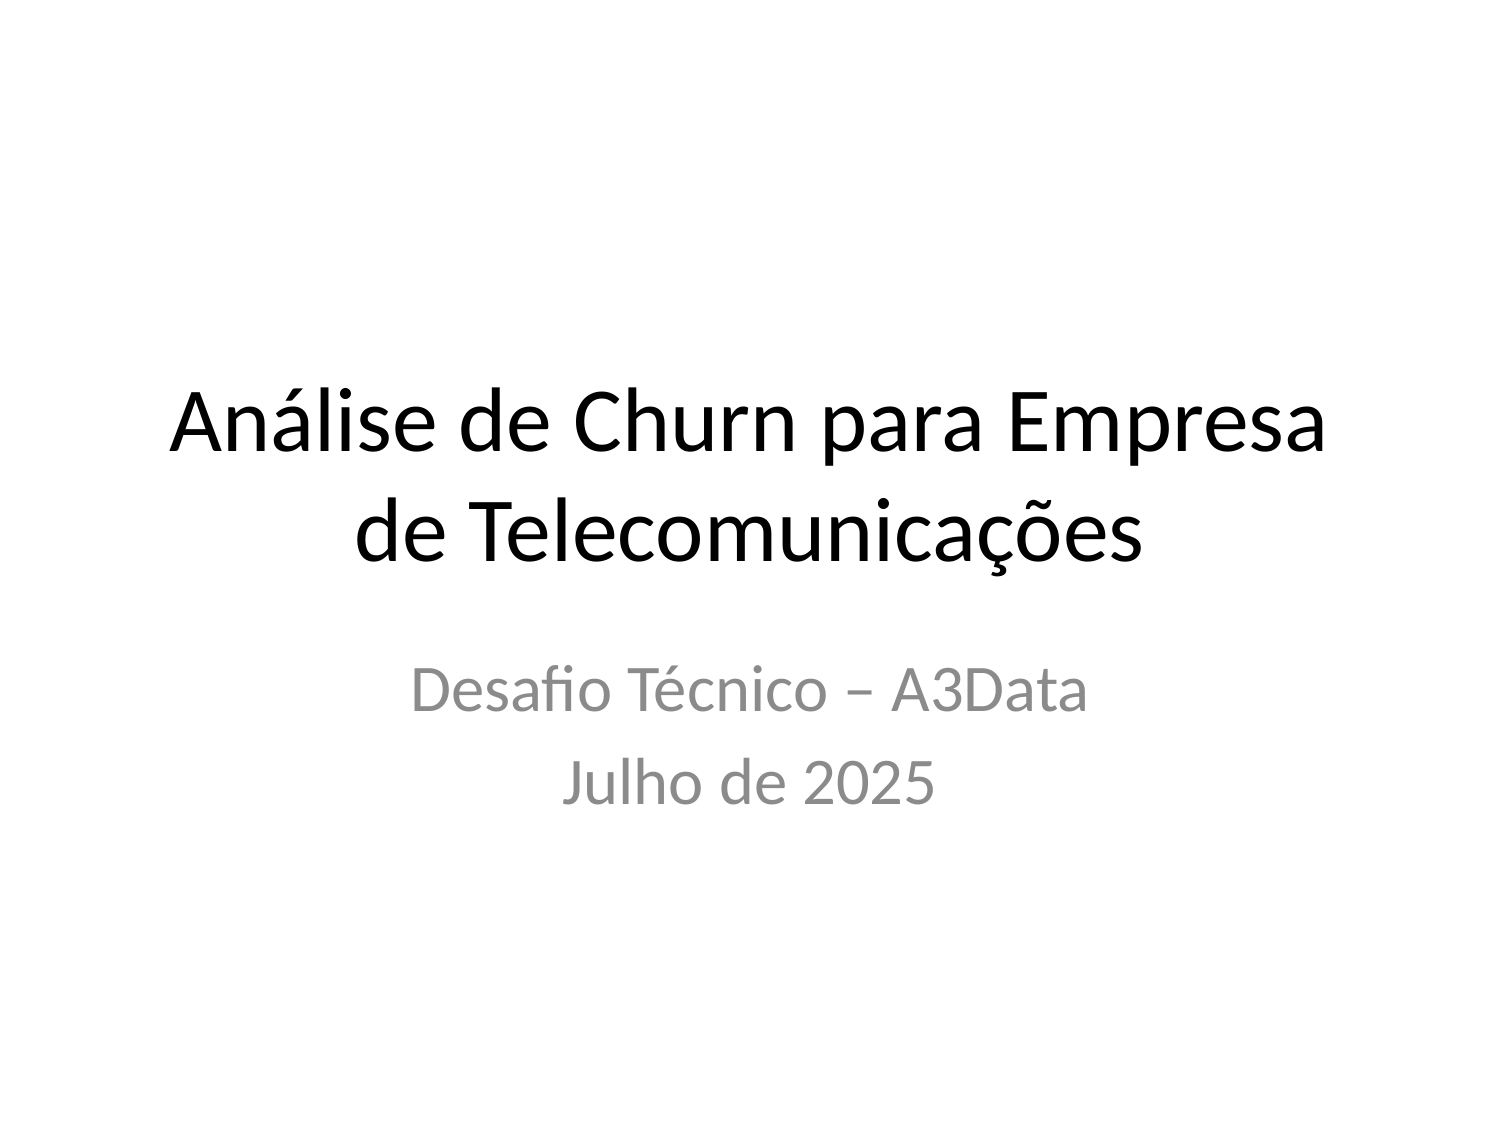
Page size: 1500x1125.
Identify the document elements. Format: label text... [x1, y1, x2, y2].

title Análise de Churn para Empresa de Telecomunicações [112, 349, 1388, 591]
subtitle Desafio Técnico – A3Data Julho de 2025 [225, 637, 1275, 925]
